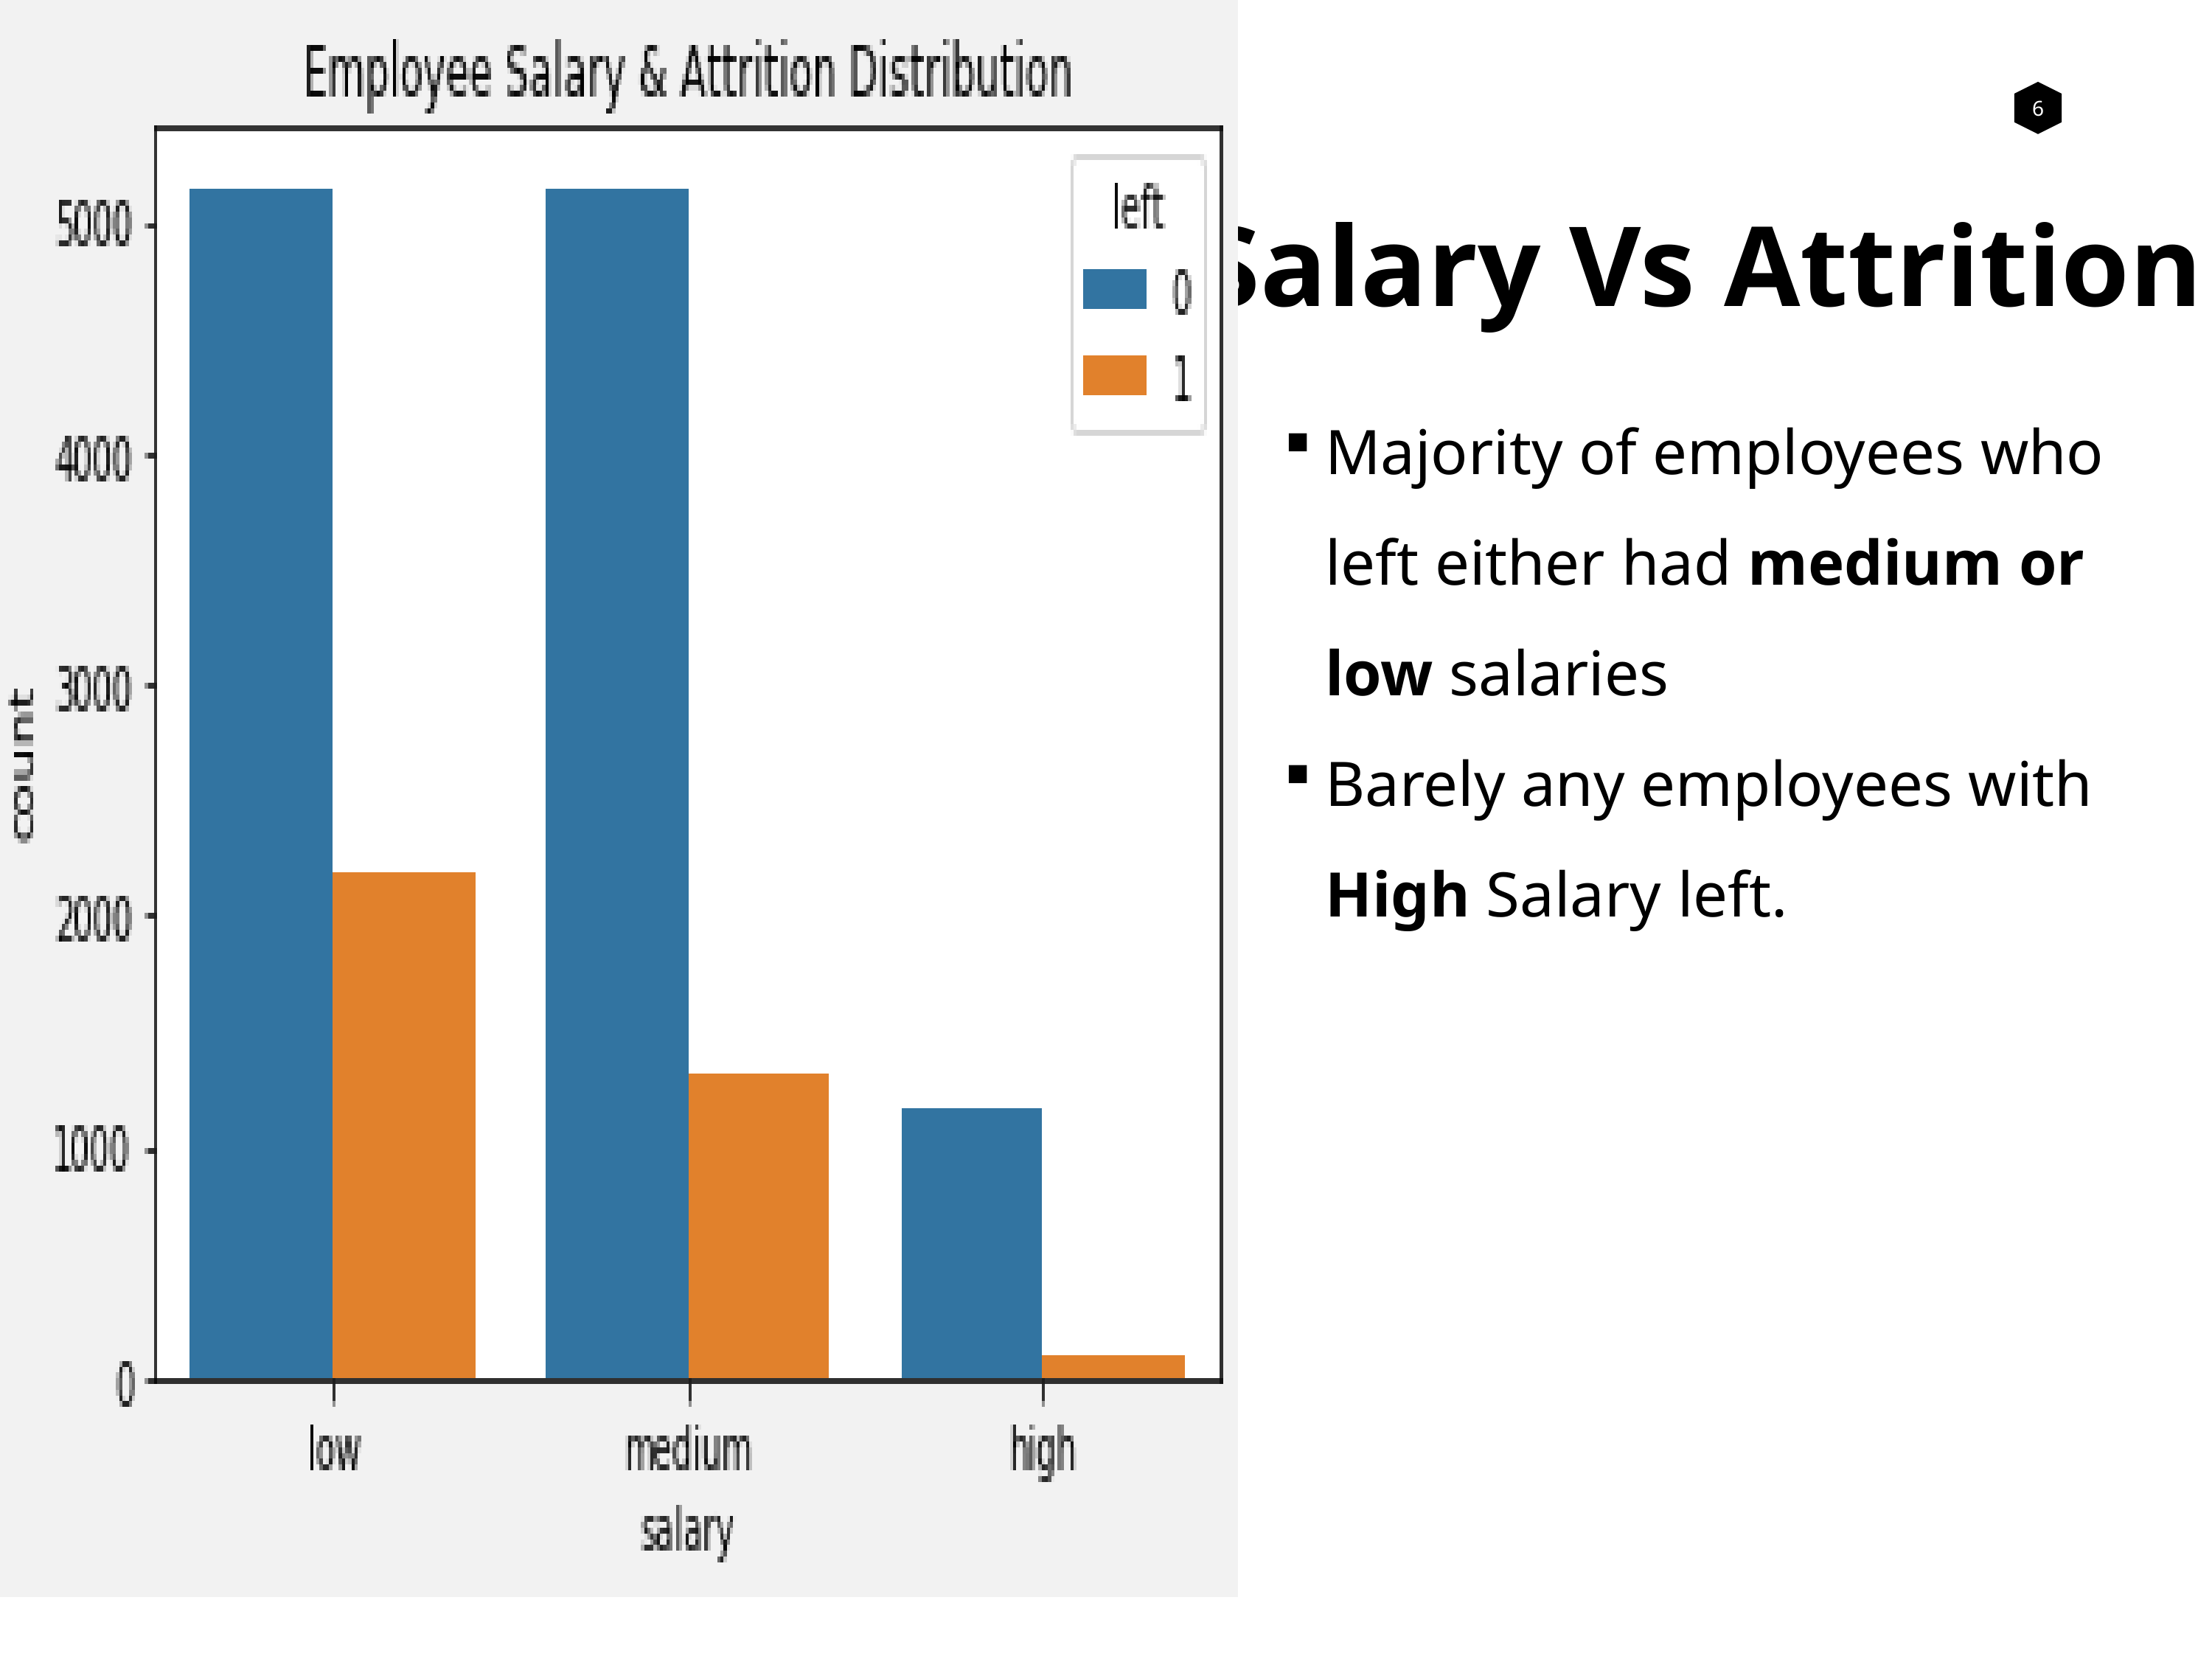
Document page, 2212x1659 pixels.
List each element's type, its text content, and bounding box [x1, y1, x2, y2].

text_box Majority of employees who left either had medium or low salaries Barely any employees with High Salary left. [1273, 371, 2175, 935]
text_box Salary Vs Attrition [1238, 190, 2212, 334]
picture [0, 0, 1238, 1597]
